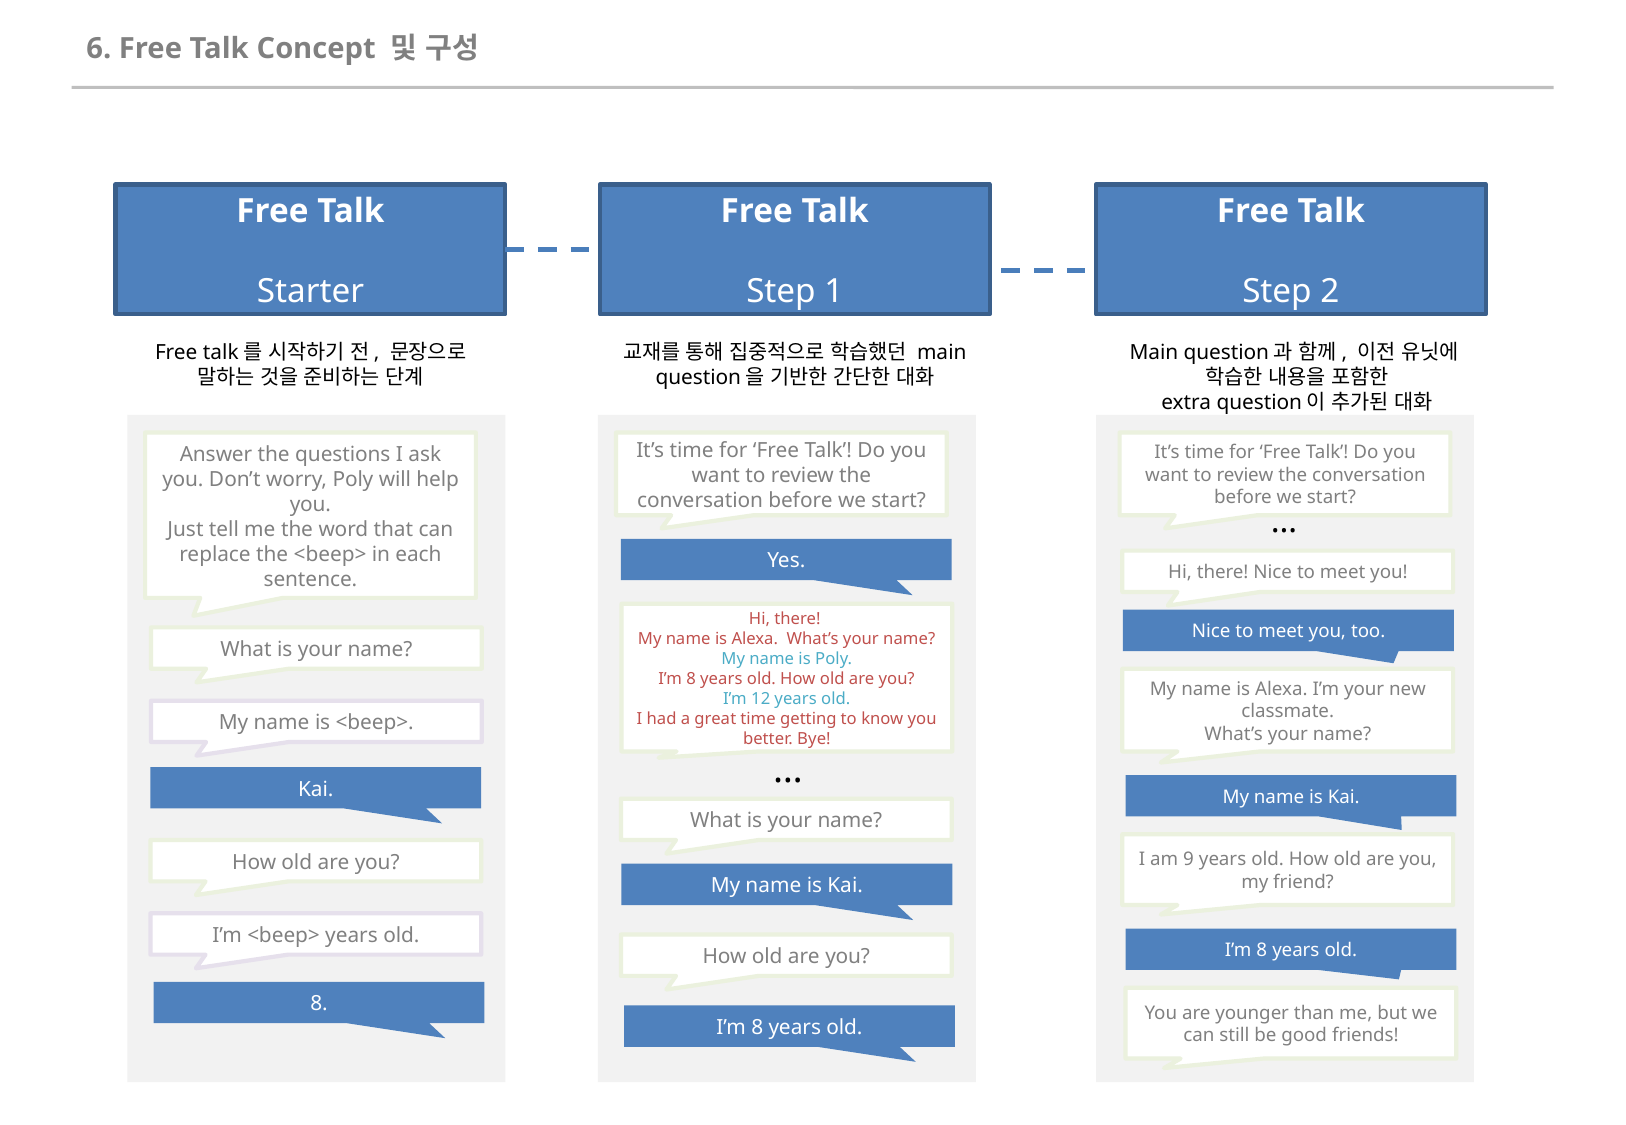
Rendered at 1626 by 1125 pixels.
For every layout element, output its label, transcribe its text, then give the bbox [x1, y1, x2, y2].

text_box I’m <beep> years old. [148, 911, 484, 971]
text_box My name is Kai. [619, 861, 955, 923]
text_box How old are you? [618, 932, 954, 992]
text_box 교재를 통해 집중적으로 학습했던 main question을 기반한 간단한 대화 [599, 331, 990, 396]
text_box How old are you? [148, 837, 484, 898]
text_box I’m 8 years old. [621, 1003, 957, 1064]
text_box Kai. [148, 764, 484, 826]
text_box I’m 8 years old. [1123, 926, 1459, 982]
text_box … [1096, 491, 1472, 547]
text_box It’s time for ‘Free Talk’! Do you want to review the conversation before we start? [1117, 430, 1453, 491]
text_box Free talk를 시작하기 전, 문장으로 말하는 것을 준비하는 단계 [115, 331, 506, 397]
text_box Free Talk Step 1 [598, 182, 992, 316]
text_box What is your name? [148, 625, 484, 685]
text_box [1094, 413, 1476, 1084]
text_box Free Talk Starter [113, 182, 507, 316]
text_box Answer the questions I ask you. Don’t worry, Poly will help you. Just tell me the word that can replace the <beep> in each sentence. [143, 430, 478, 618]
text_box Yes. [618, 536, 954, 598]
text_box My name is <beep>. [148, 698, 484, 758]
text_box I am 9 years old. How old are you, my friend? [1120, 832, 1456, 917]
text_box Main question과 함께, 이전 유닛에 학습한 내용을 포함한 extra question이 추가된 대화 [1072, 331, 1522, 422]
text_box [125, 413, 507, 1084]
text_box Free Talk Step 2 [1094, 182, 1488, 316]
text_box You are younger than me, but we can still be good friends! [1123, 985, 1459, 1071]
text_box [596, 413, 978, 1084]
text_box 6. Free Talk Concept 및 구성 [71, 22, 710, 73]
text_box It’s time for ‘Free Talk’! Do you want to review the conversation before we start? [613, 430, 949, 531]
text_box 8. [151, 979, 487, 1041]
text_box Hi, there! Nice to meet you! [1120, 548, 1456, 607]
text_box What is your name? [618, 796, 954, 856]
text_box … [599, 738, 976, 798]
text_box Nice to meet you, too. [1120, 607, 1456, 666]
text_box My name is Alexa. I’m your new classmate. What’s your name? [1120, 666, 1456, 765]
text_box Hi, there! My name is Alexa. What’s your name? My name is Poly. I’m 8 years old. How old are you? I’m 12 years old. I had a great time getting to know you better. Bye! [619, 601, 955, 738]
text_box My name is Kai. [1123, 772, 1459, 832]
